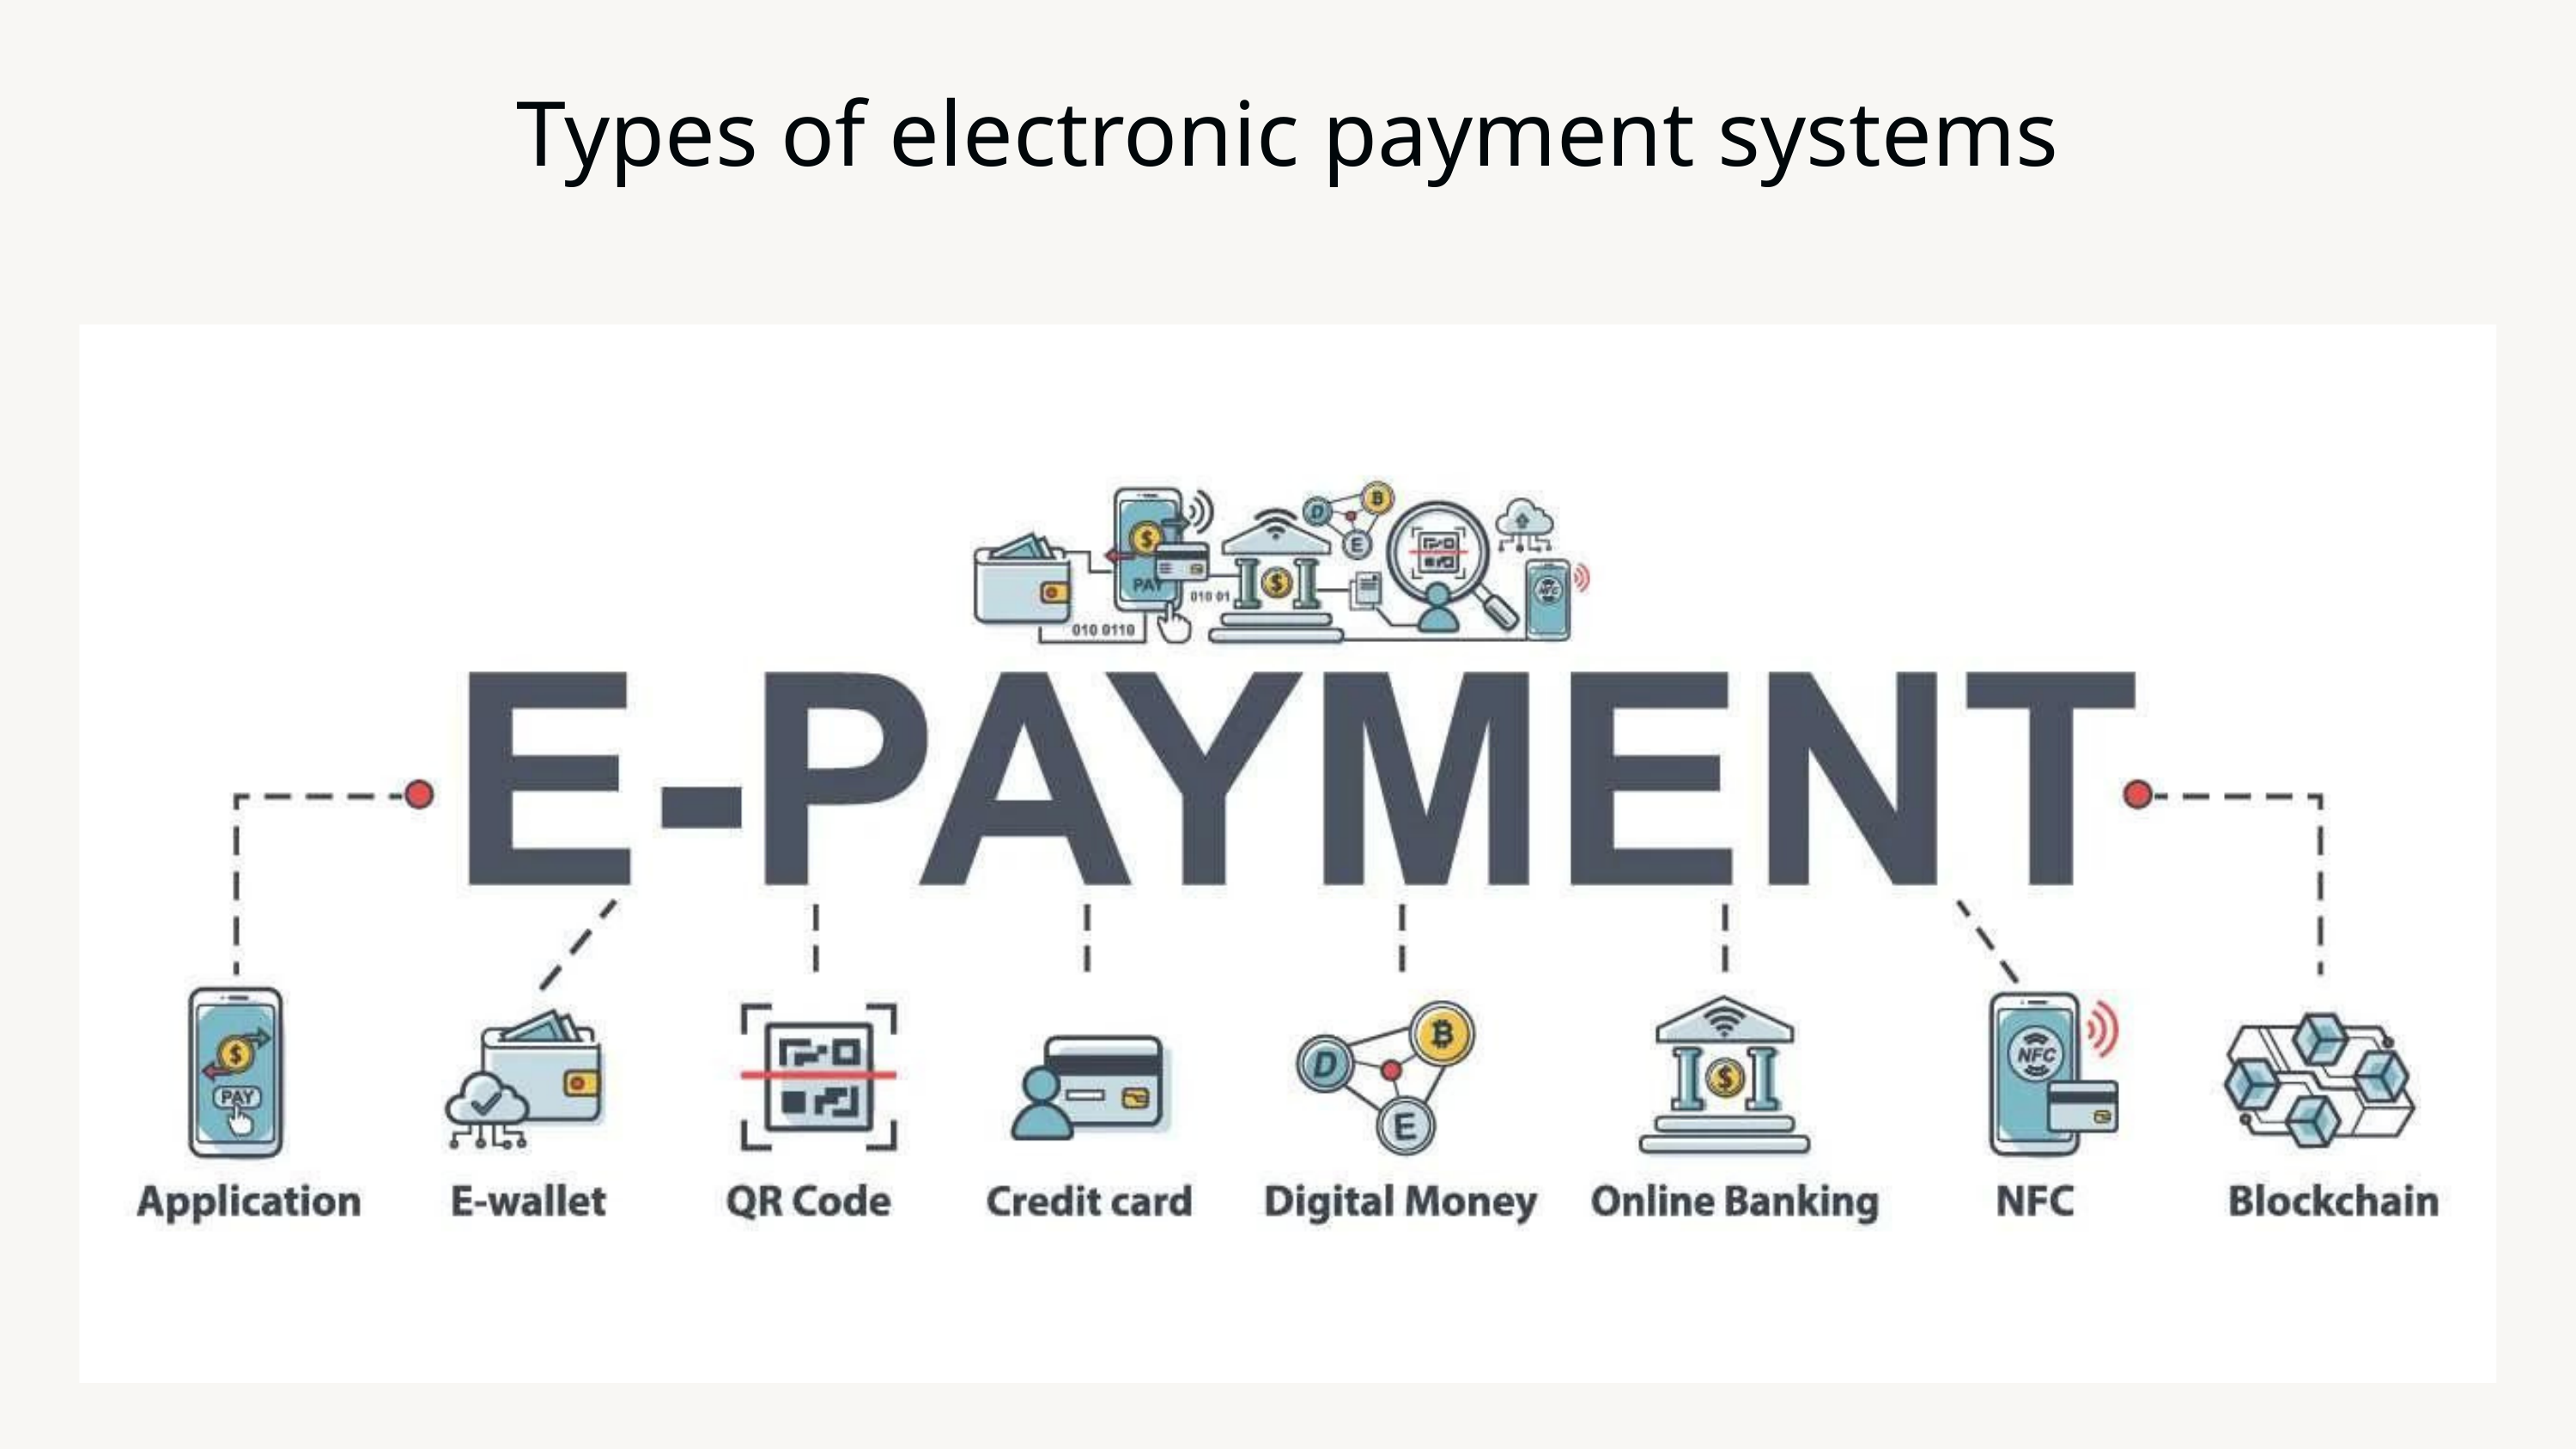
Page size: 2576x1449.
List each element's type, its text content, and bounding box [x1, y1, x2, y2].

text_box [79, 324, 2497, 1383]
text_box Types of electronic payment systems [514, 58, 2062, 185]
